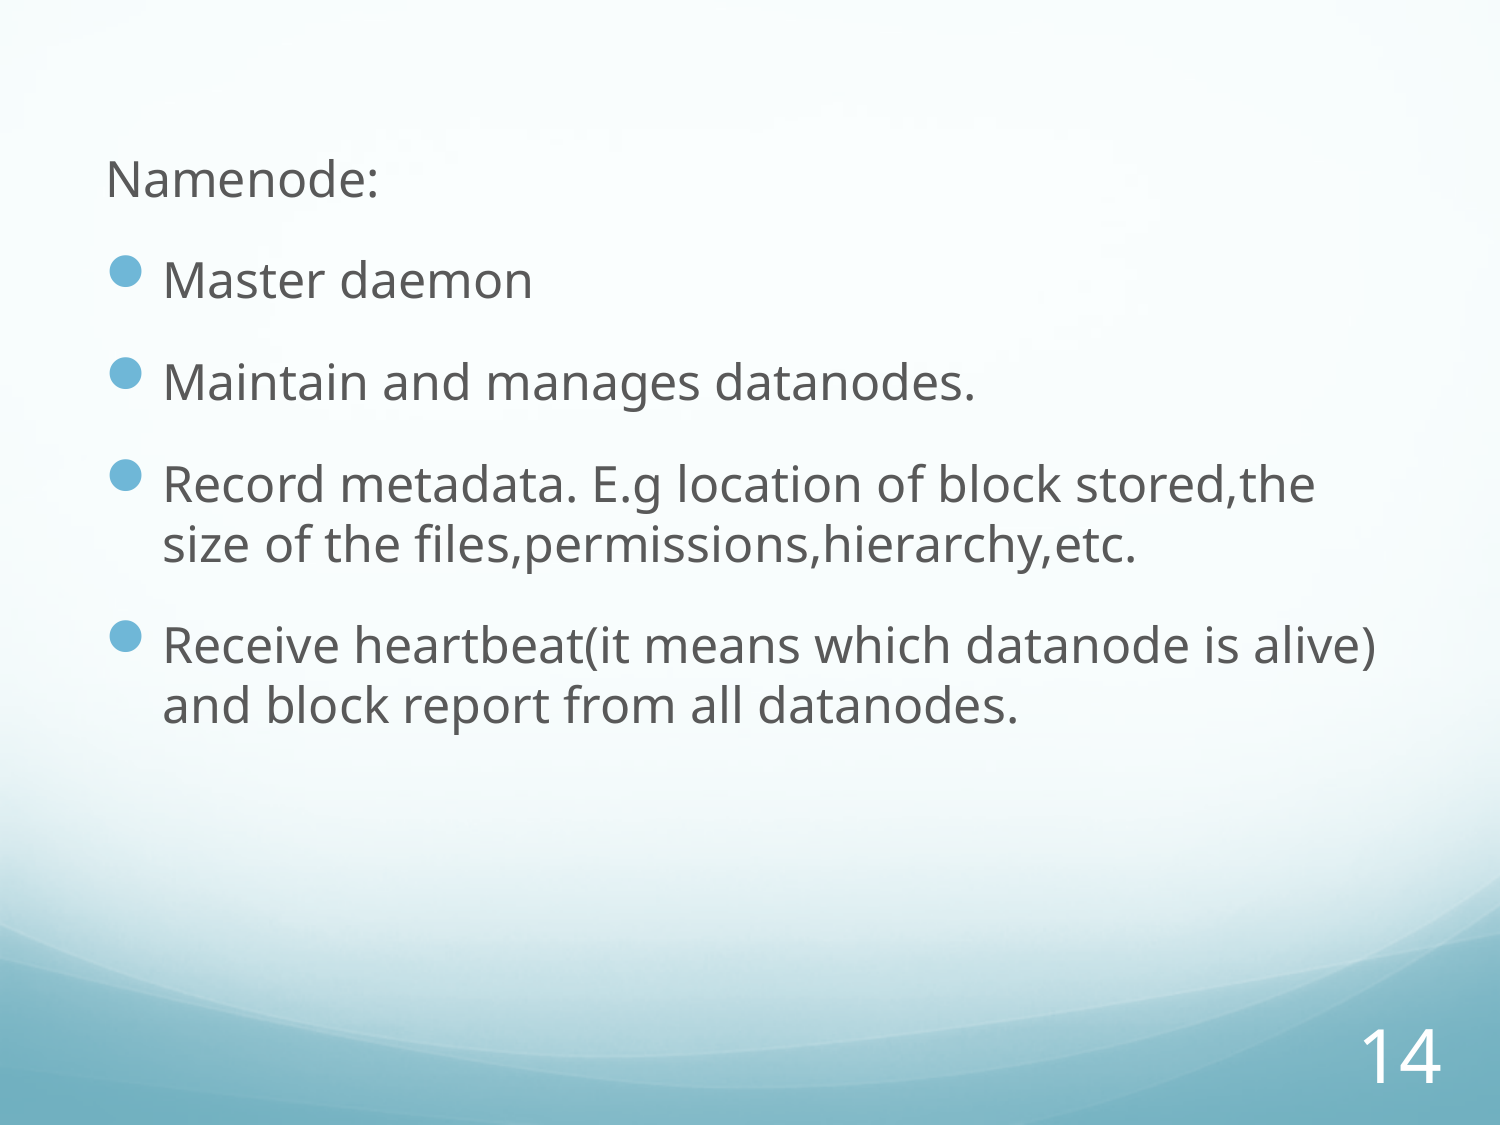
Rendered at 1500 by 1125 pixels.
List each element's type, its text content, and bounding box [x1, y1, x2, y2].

footer [43, 1029, 838, 1090]
list Namenode: Master daemon Maintain and manages datanodes. Record metadata. E.g location of block stored,the size of the files,permissions,hierarchy,etc. Receive heartbeat(it means which datanode is alive) and block report from all datanodes. [90, 139, 1410, 975]
slide_number 14 [1295, 1029, 1459, 1090]
